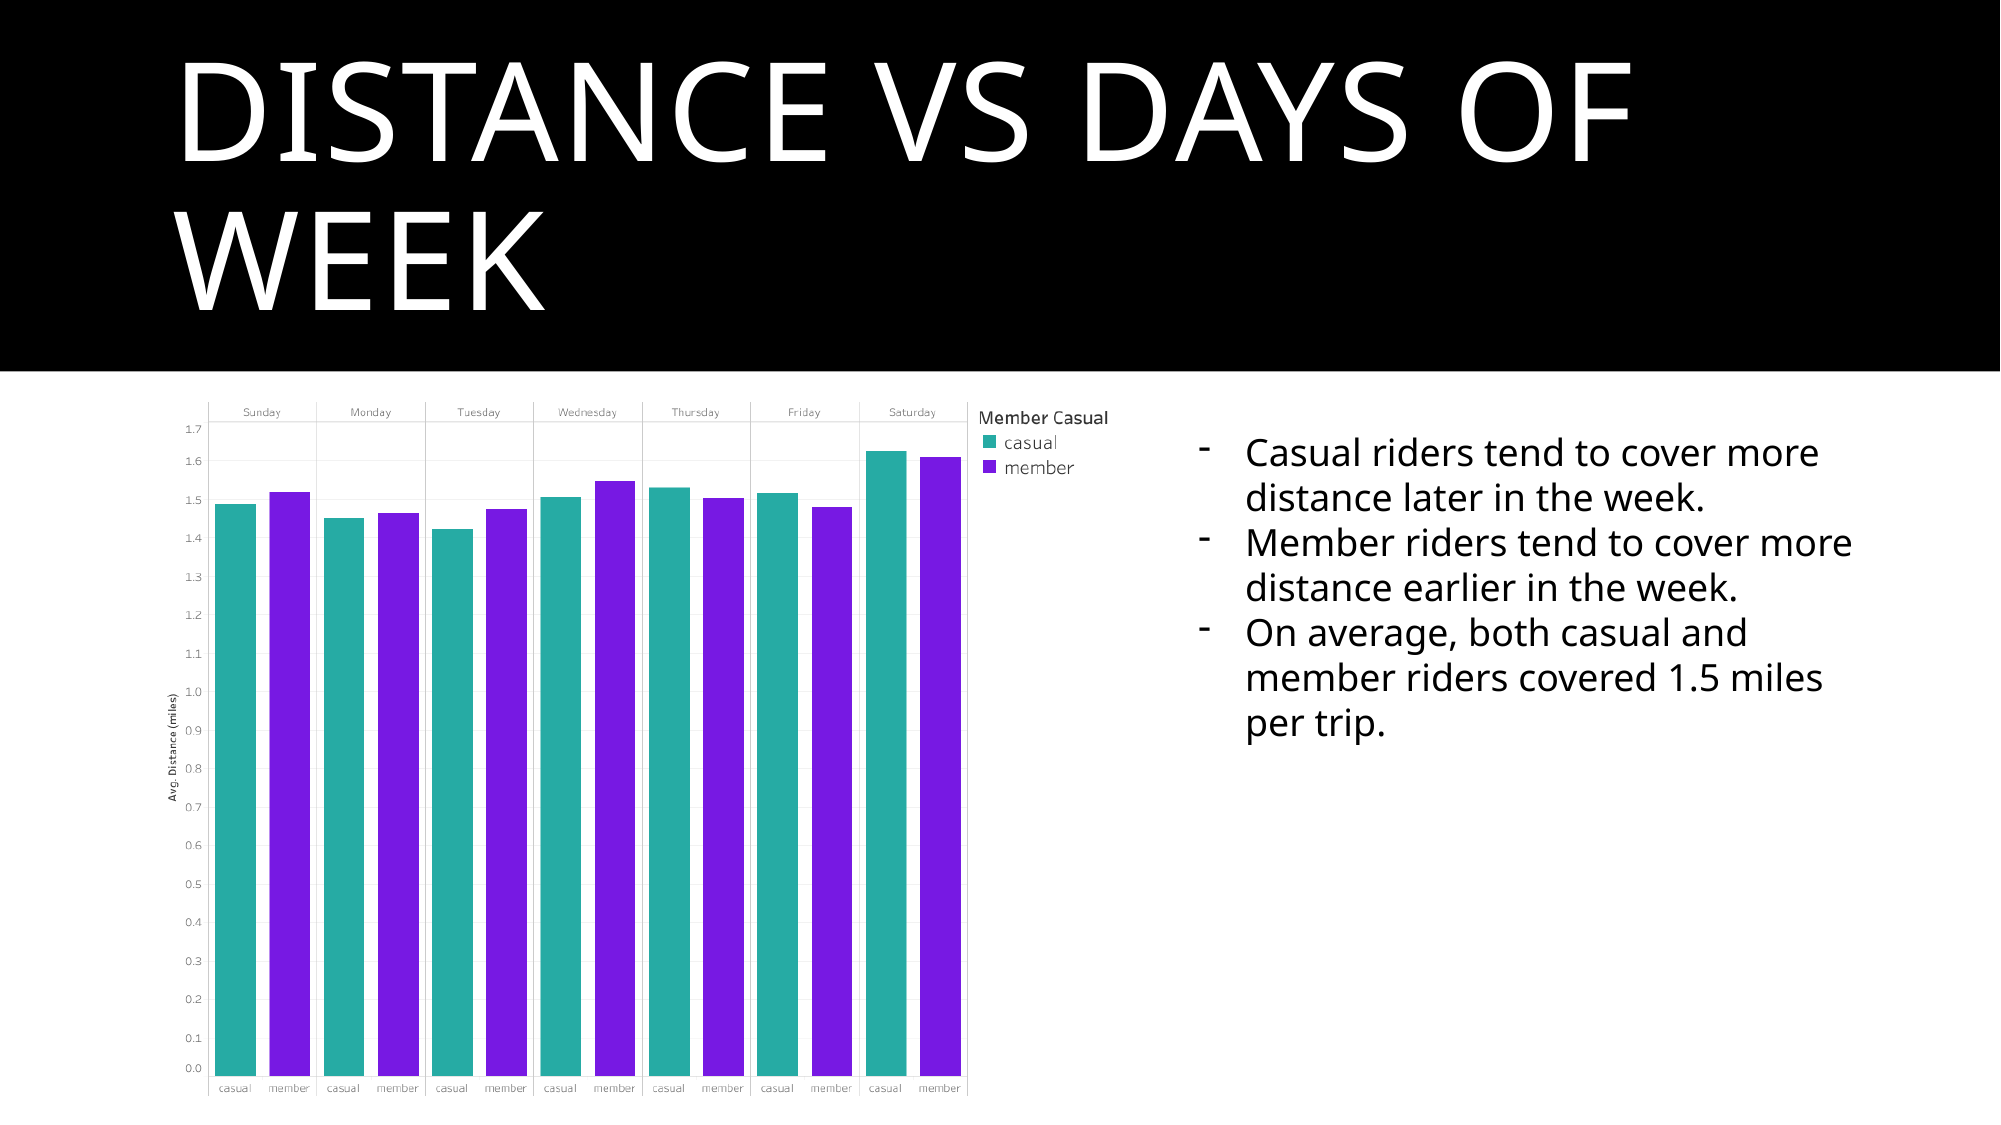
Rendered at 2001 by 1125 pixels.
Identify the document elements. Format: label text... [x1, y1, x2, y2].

text_box Casual riders tend to cover more distance later in the week. Member riders tend to cover more distance earlier in the week. On average, both casual and member riders covered 1.5 miles per trip. [1183, 421, 1872, 752]
title Distance vs days of week [157, 52, 1842, 332]
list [157, 402, 1112, 1096]
